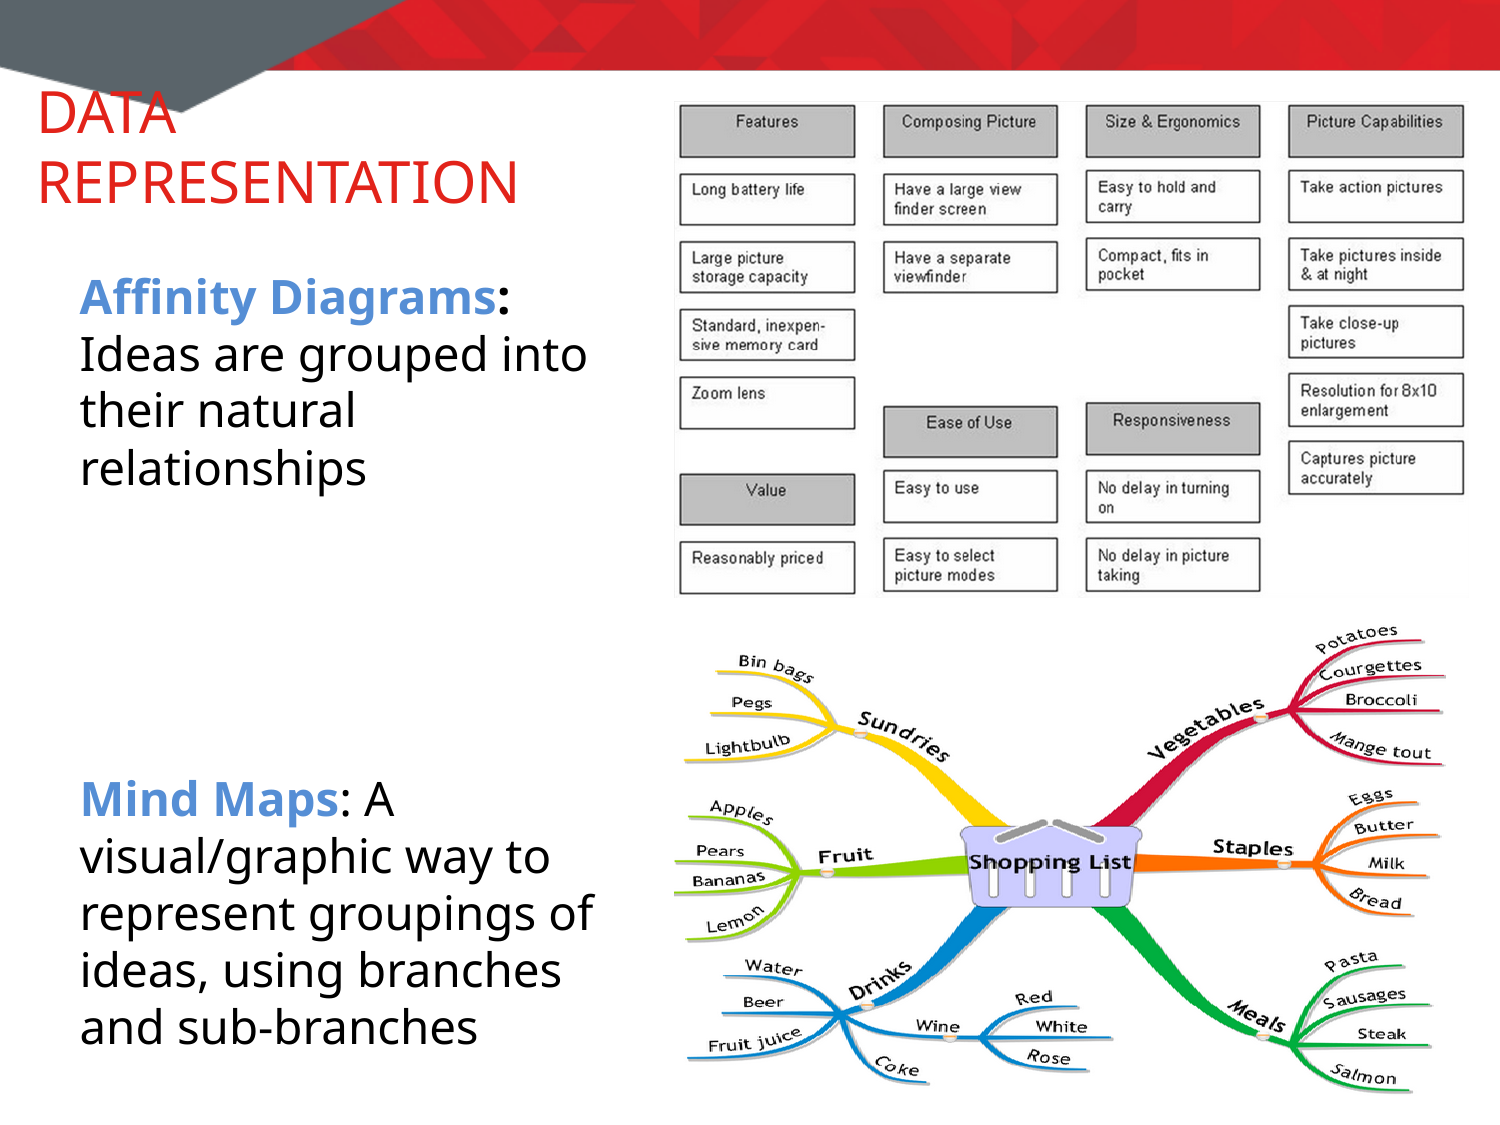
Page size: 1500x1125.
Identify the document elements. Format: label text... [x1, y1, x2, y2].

picture [0, 0, 1500, 598]
picture [0, 614, 1500, 1125]
title Data representation [36, 109, 642, 215]
text_box Affinity Diagrams: Ideas are grouped into their natural relationships Mind Maps: A visual/graphic way to represent groupings of ideas, using branches and sub-branches [64, 259, 644, 1069]
